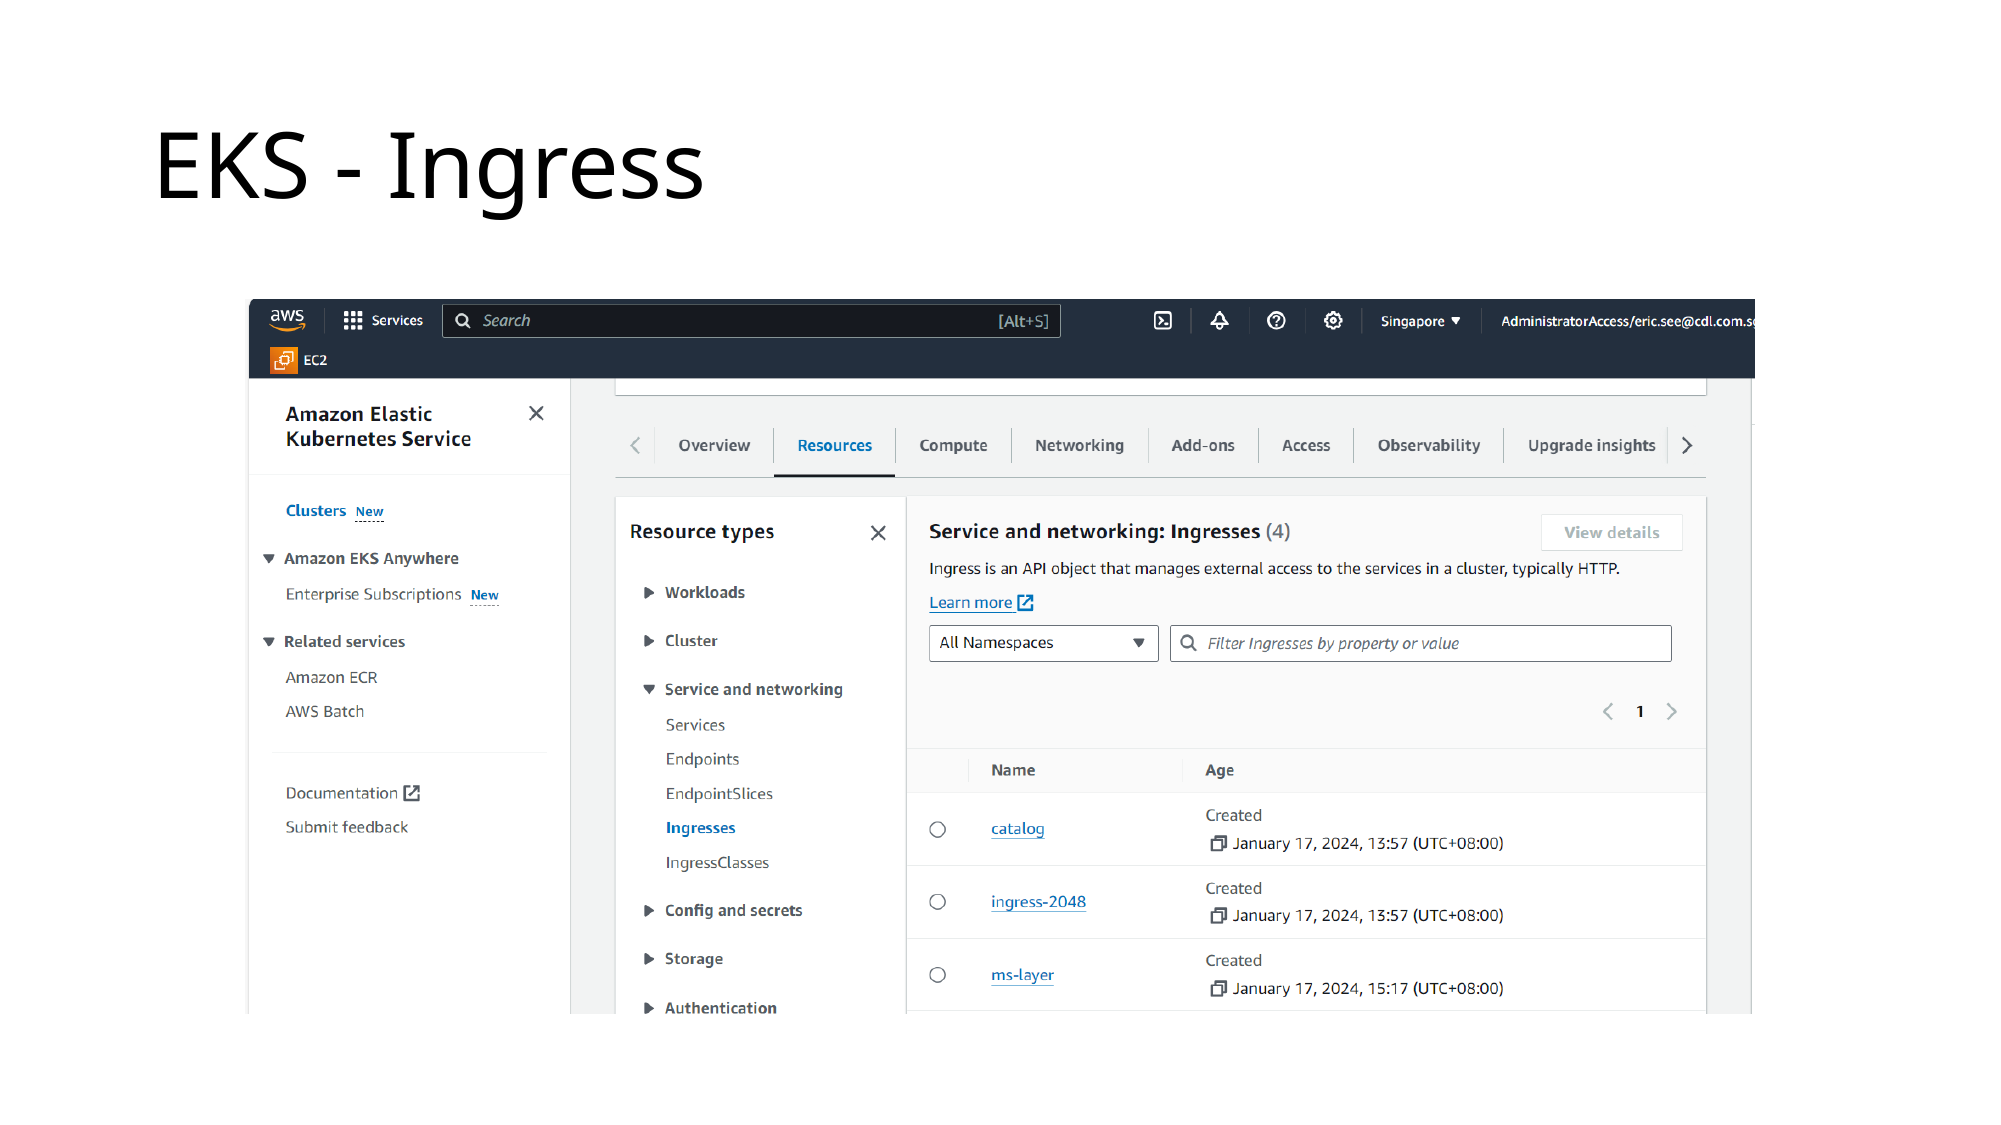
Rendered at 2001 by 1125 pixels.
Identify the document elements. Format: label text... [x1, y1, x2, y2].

title EKS - Ingress [137, 59, 1863, 278]
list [244, 298, 1756, 1014]
